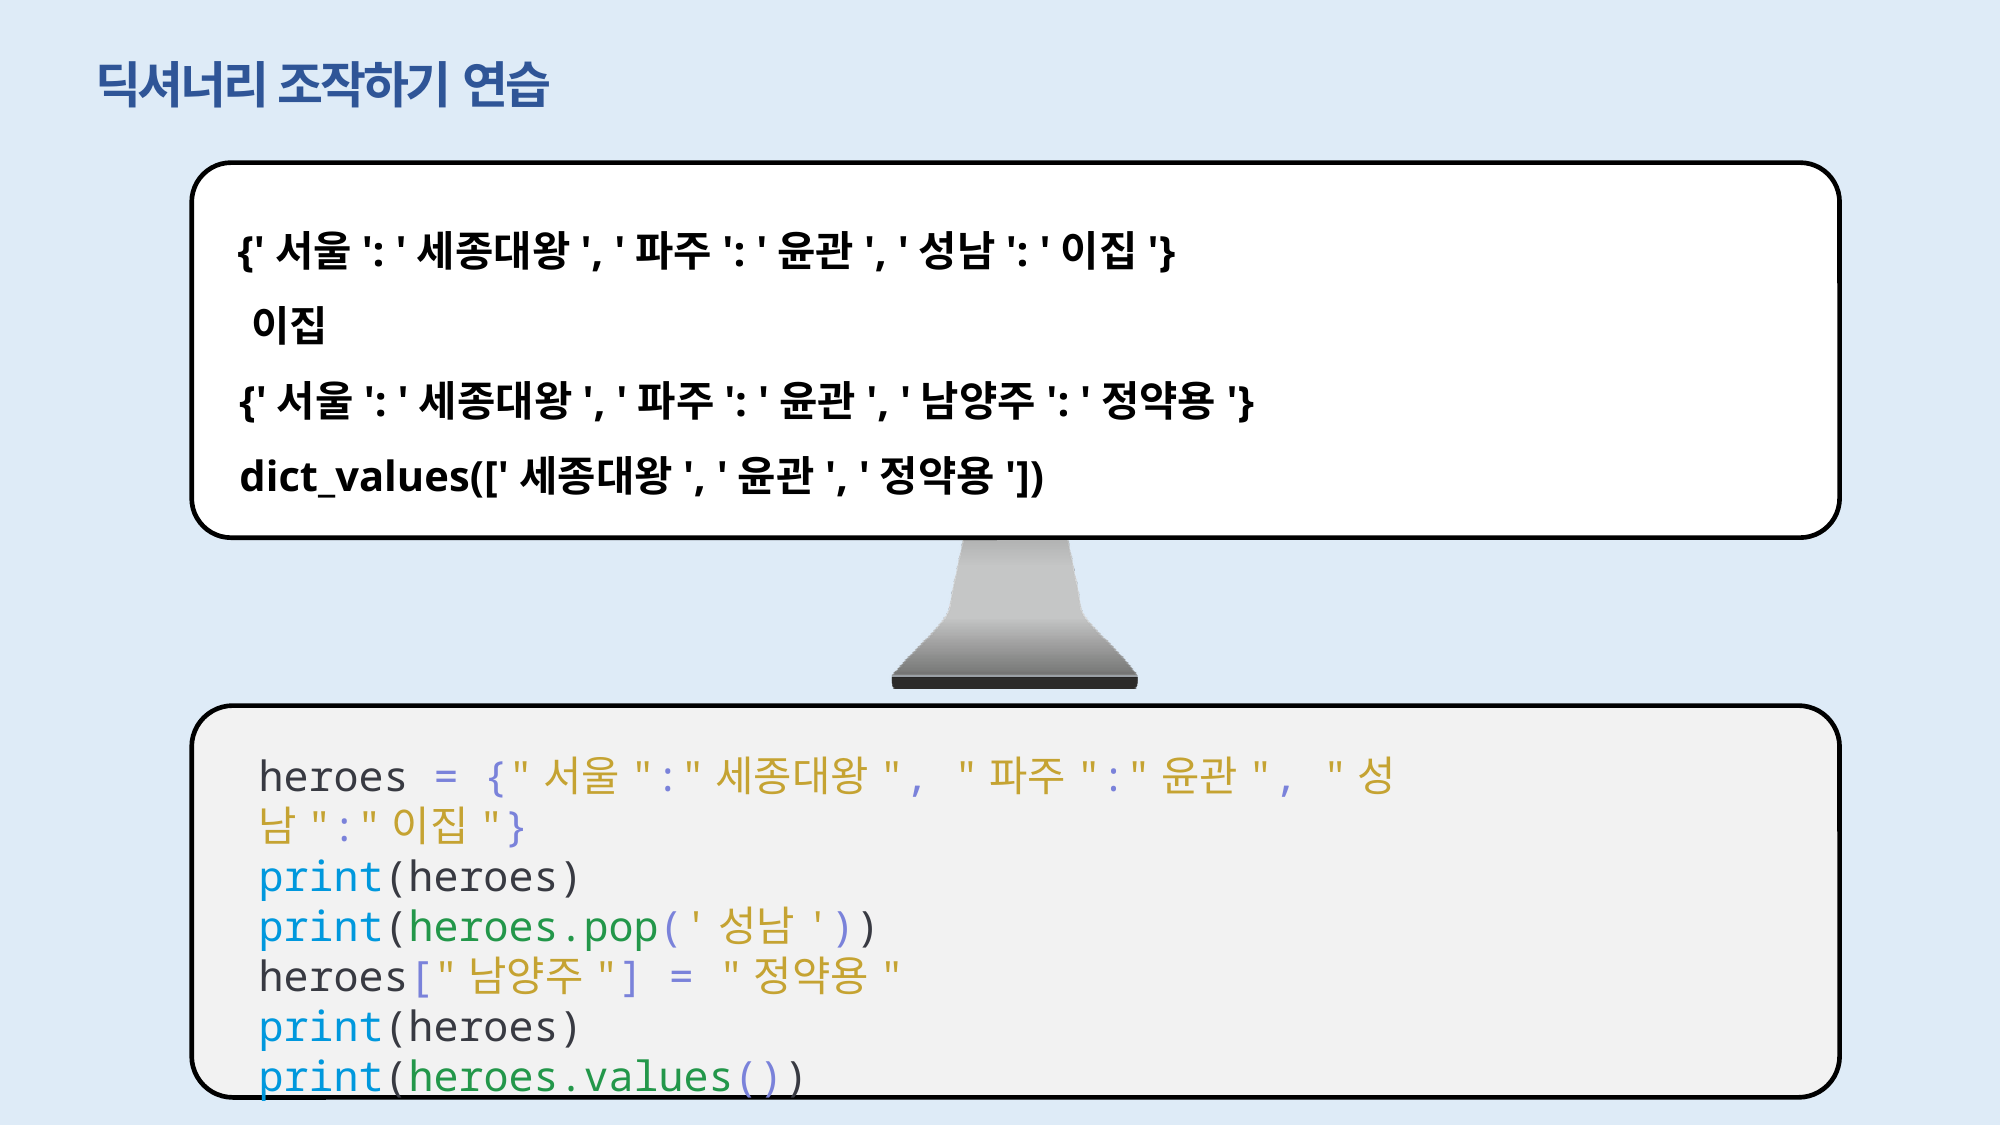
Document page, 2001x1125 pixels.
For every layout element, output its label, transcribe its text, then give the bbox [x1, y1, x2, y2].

text_box [190, 704, 1841, 1099]
text_box heroes = {"서울":"세종대왕", "파주":"윤관", "성남":"이집"} print(heroes) print(heroes.pop('성남')) heroes["남양주"] = "정약용" print(heroes) print(heroes.values()) [243, 742, 1555, 1108]
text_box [191, 162, 1840, 689]
text_box 딕셔너리 조작하기 연습 [0, 46, 2000, 121]
